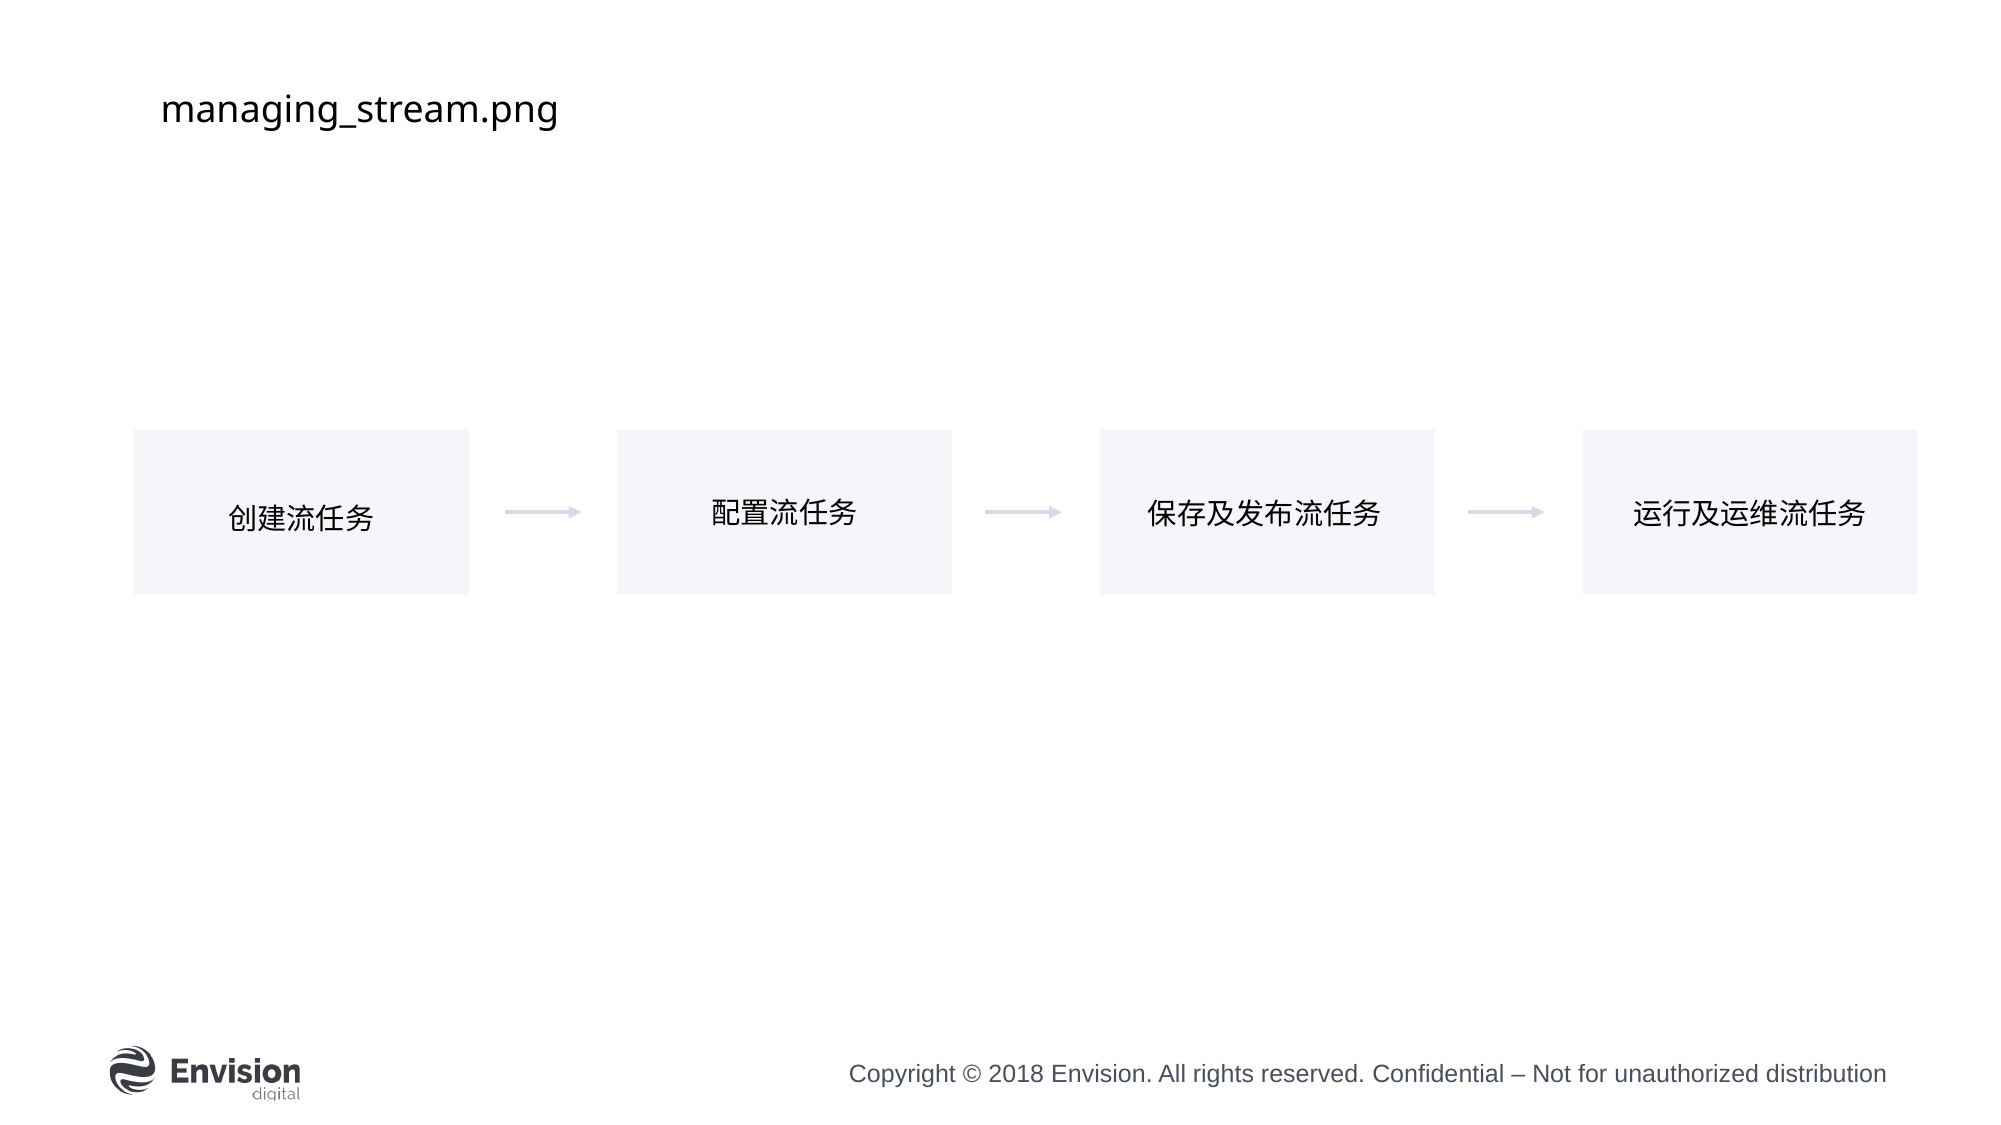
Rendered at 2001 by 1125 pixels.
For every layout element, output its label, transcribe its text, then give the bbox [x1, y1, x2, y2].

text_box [134, 429, 1918, 595]
text_box managing_stream.png [145, 77, 575, 138]
